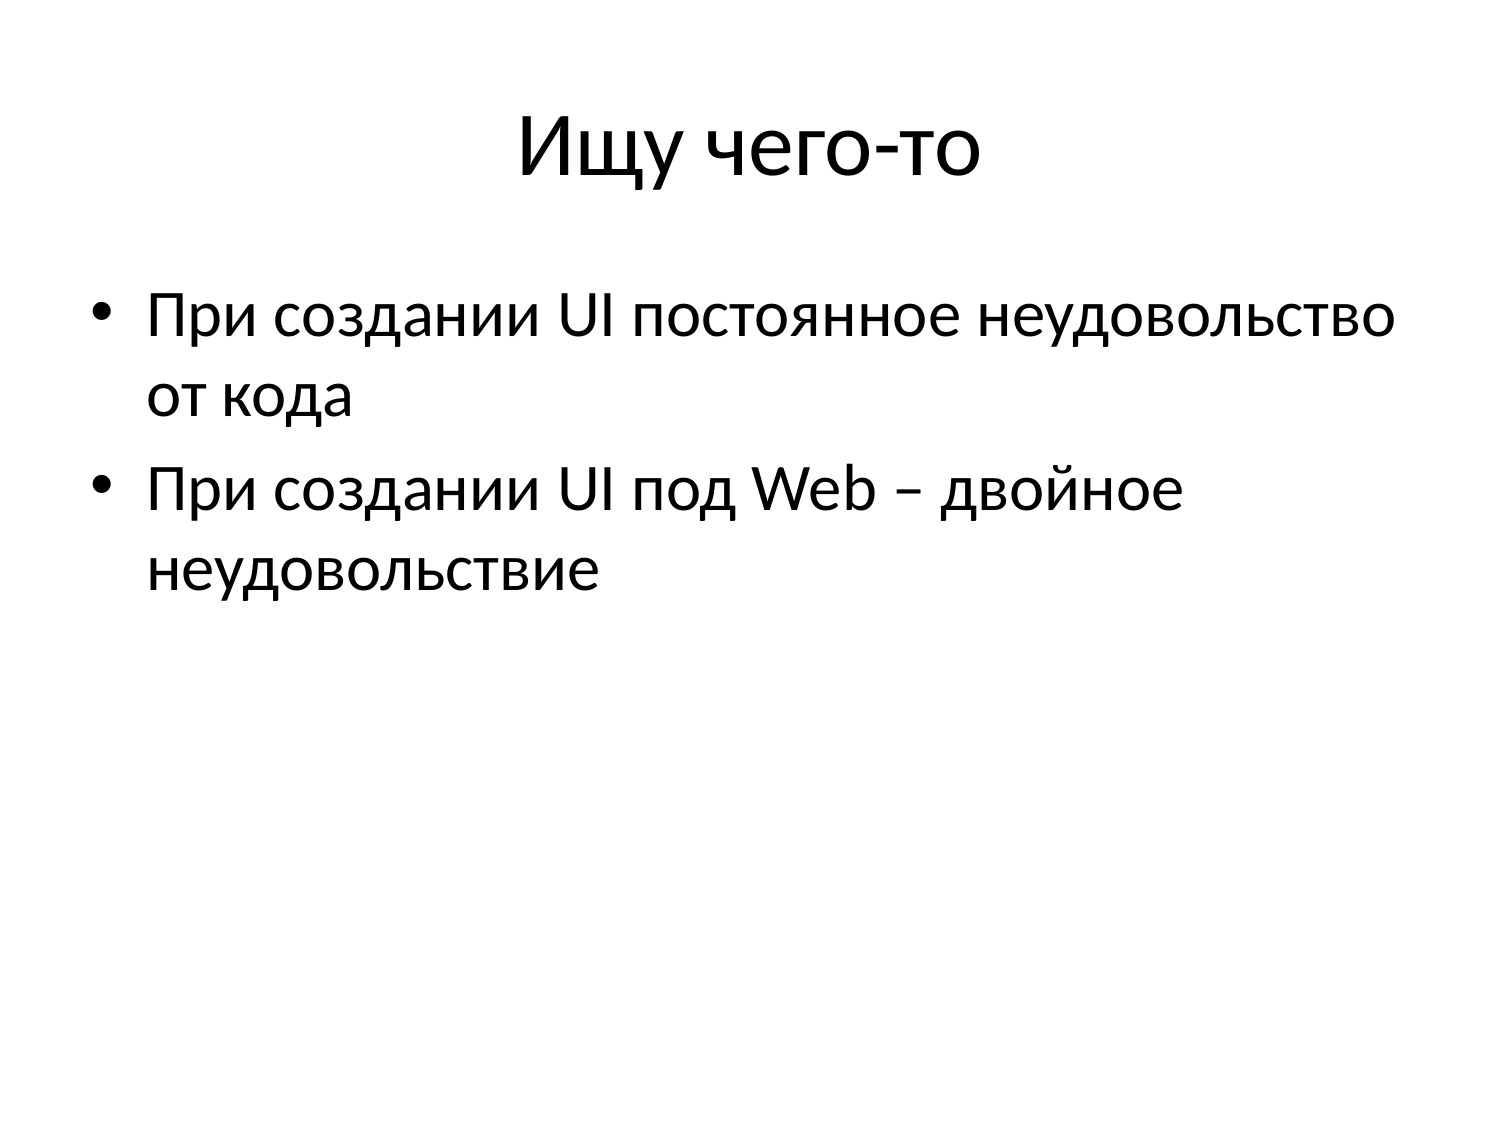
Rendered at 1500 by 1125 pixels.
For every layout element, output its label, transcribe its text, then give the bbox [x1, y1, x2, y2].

title Ищу чего-то [75, 45, 1425, 233]
list При создании UI постоянное неудовольство от кода При создании UI под Web – двойное неудовольствие [75, 262, 1425, 1005]
